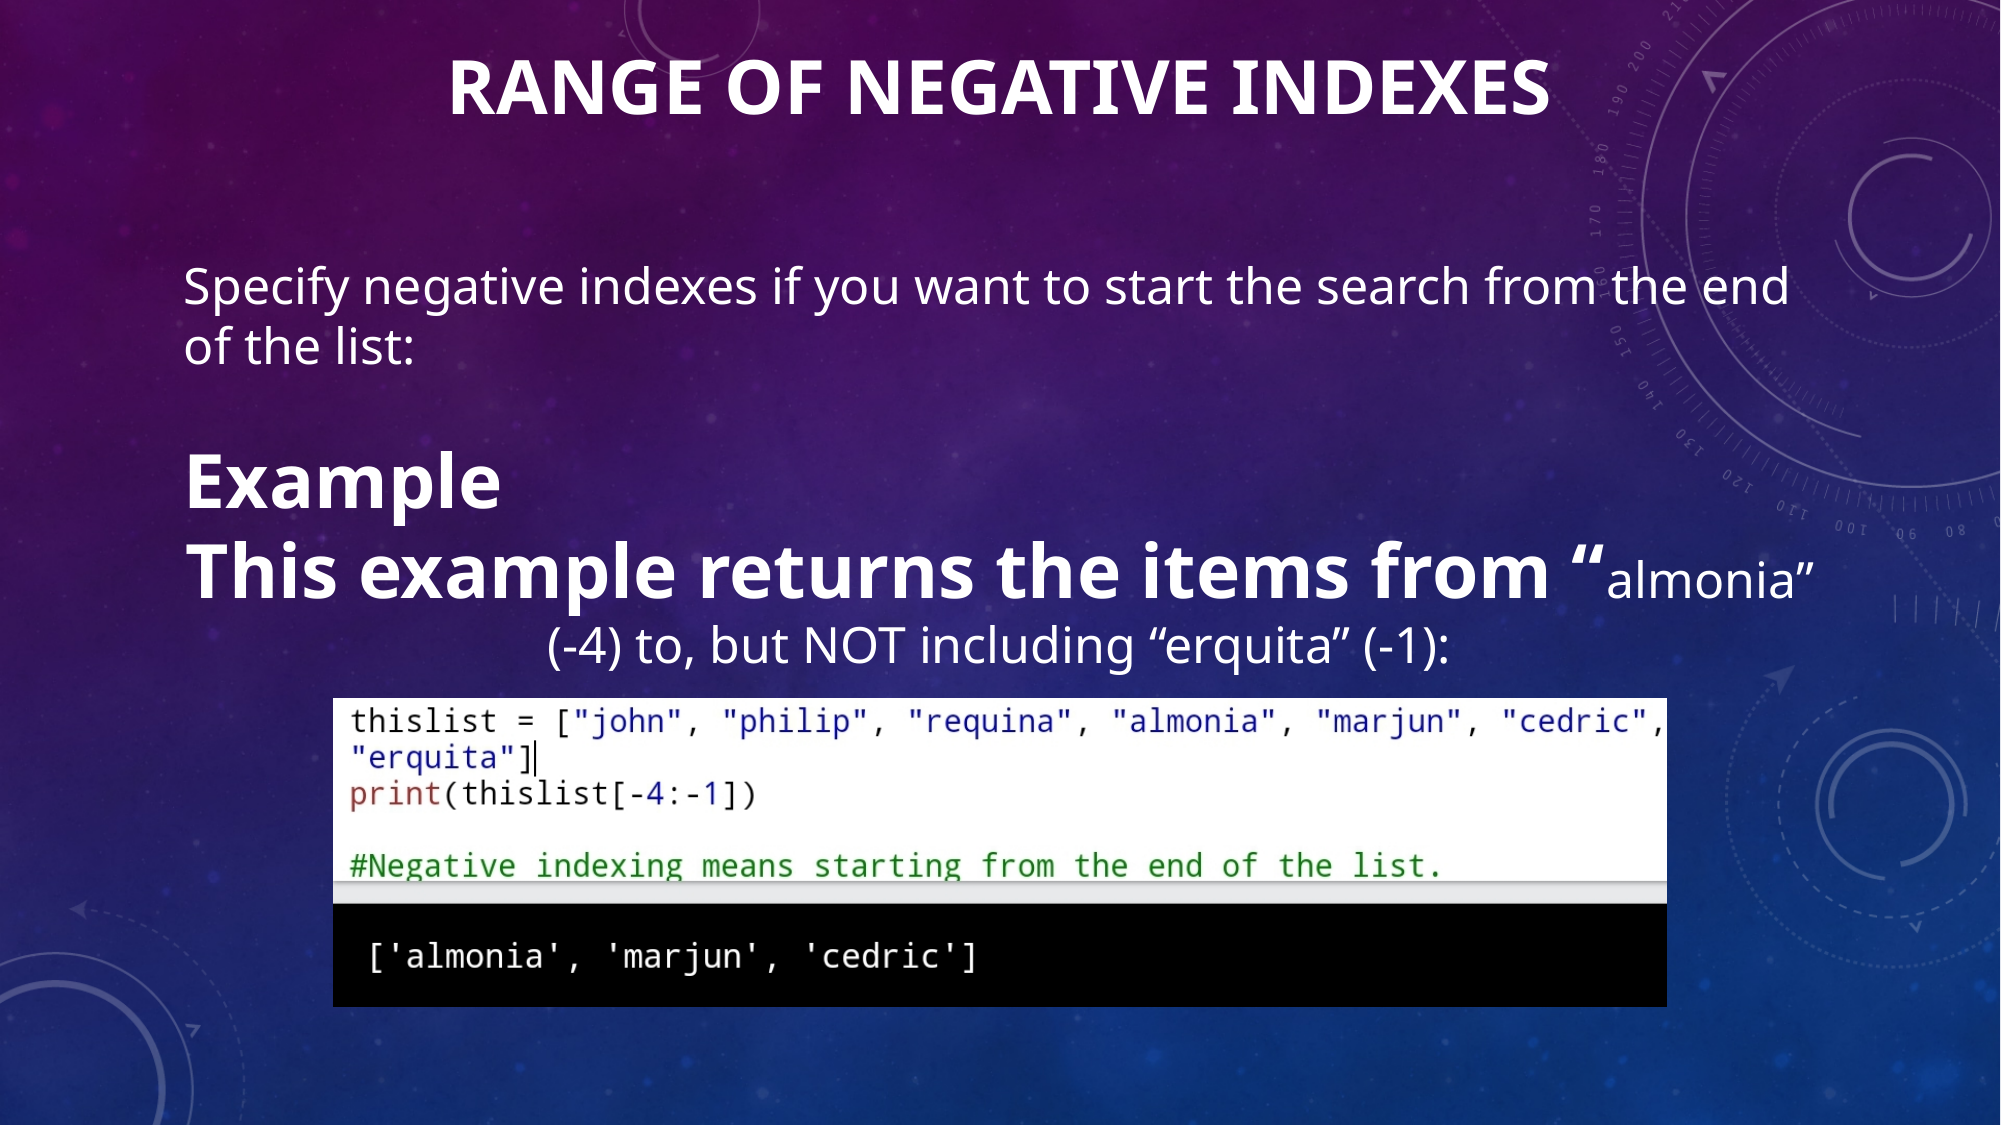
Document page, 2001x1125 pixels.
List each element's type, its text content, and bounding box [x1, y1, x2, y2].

list Specify negative indexes if you want to start the search from the end of the list: [169, 153, 1831, 392]
picture [0, 0, 2001, 1125]
list Example This example returns the items from “almonia” (-4) to, but NOT including “erquita” (-1): [169, 392, 1831, 714]
title Range of Negative Indexes [169, 0, 1831, 153]
